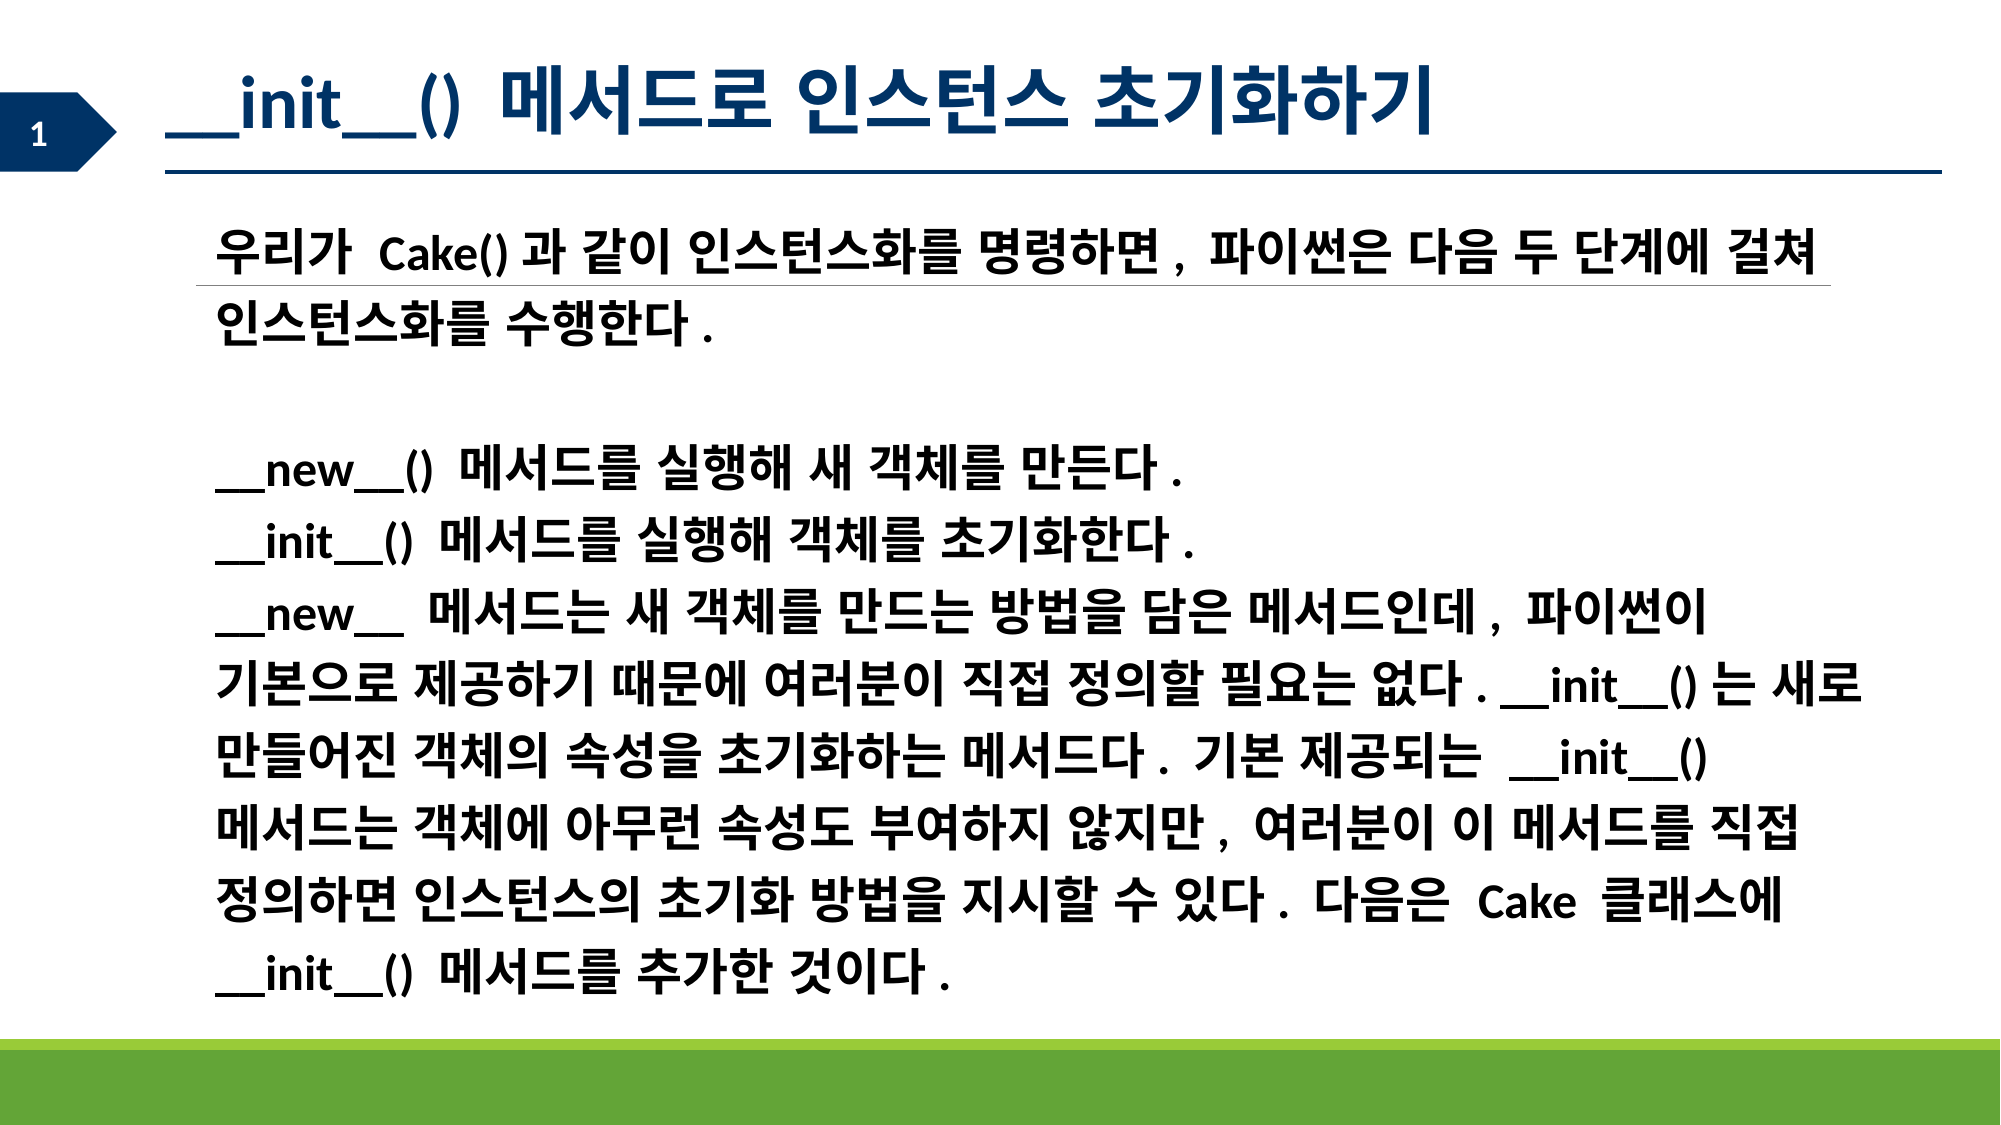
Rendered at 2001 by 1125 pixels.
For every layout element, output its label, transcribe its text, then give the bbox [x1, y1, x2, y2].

text_box 우리가 Cake()과 같이 인스턴스화를 명령하면, 파이썬은 다음 두 단계에 걸쳐 인스턴스화를 수행한다. __new__() 메서드를 실행해 새 객체를 만든다. __init__() 메서드를 실행해 객체를 초기화한다. __new__ 메서드는 새 객체를 만드는 방법을 담은 메서드인데, 파이썬이 기본으로 제공하기 때문에 여러분이 직접 정의할 필요는 없다. __init__()는 새로 만들어진 객체의 속성을 초기화하는 메서드다. 기본 제공되는 __init__() 메서드는 객체에 아무런 속성도 부여하지 않지만, 여러분이 이 메서드를 직접 정의하면 인스턴스의 초기화 방법을 지시할 수 있다. 다음은 Cake 클래스에 __init__() 메서드를 추가한 것이다. [200, 200, 1895, 1008]
list __init__() 메서드로 인스턴스 초기화하기 [165, 36, 1941, 172]
